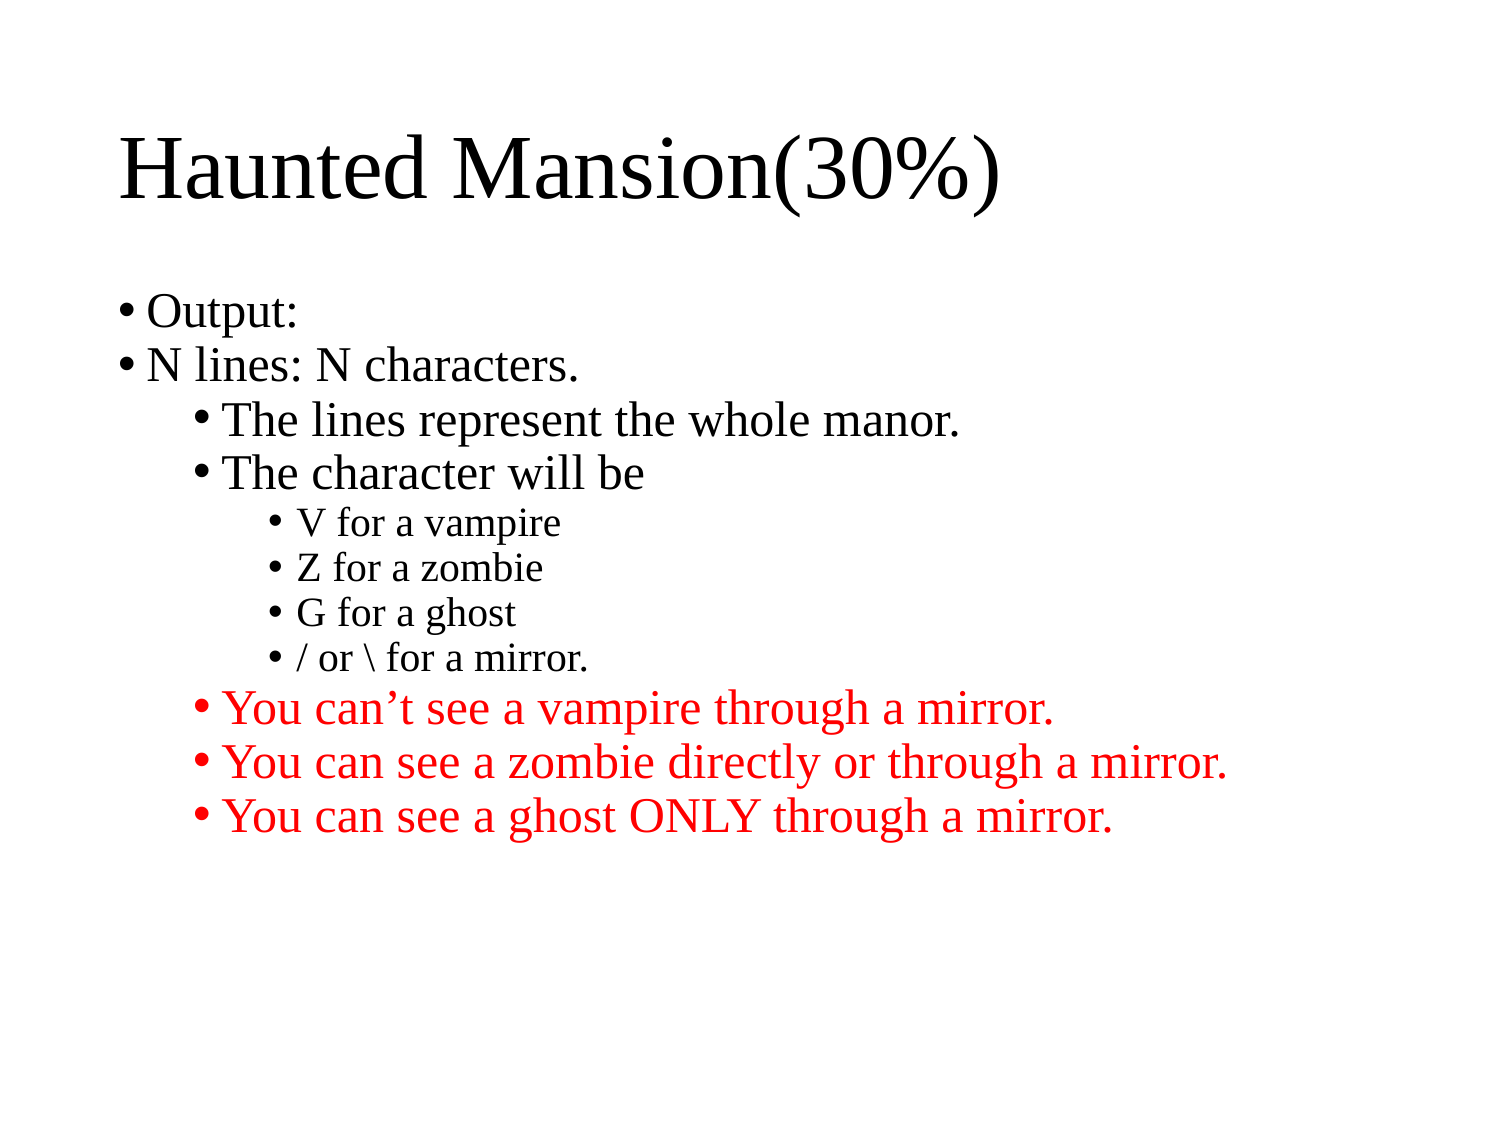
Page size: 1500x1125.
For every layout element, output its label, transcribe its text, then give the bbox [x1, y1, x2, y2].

title Haunted Mansion(30%) [103, 59, 1397, 277]
list Output: N lines: N characters. The lines represent the whole manor. The character will be V for a vampire Z for a zombie G for a ghost / or \ for a mirror. You can’t see a vampire through a mirror. You can see a zombie directly or through a mirror. You can see a ghost ONLY through a mirror. [103, 277, 1397, 1053]
